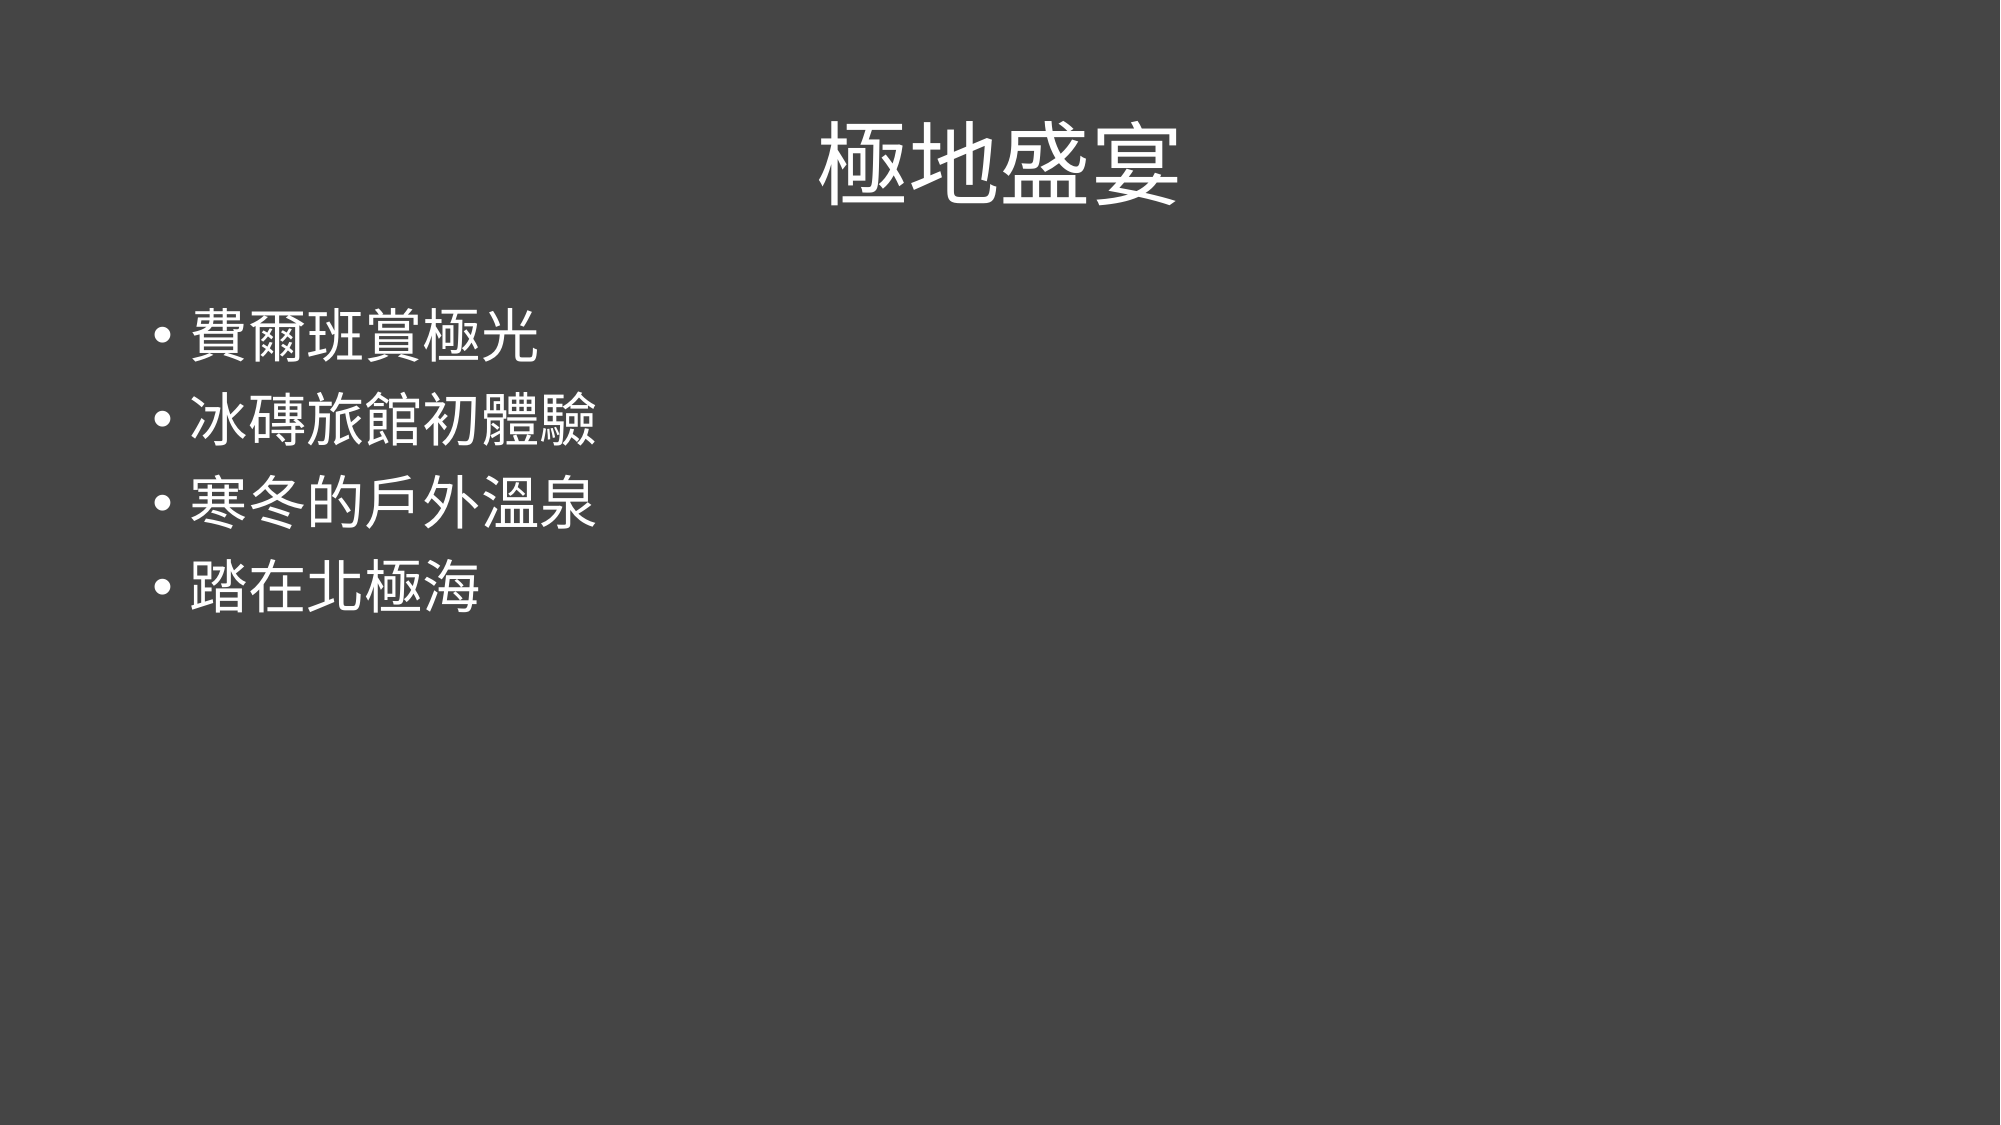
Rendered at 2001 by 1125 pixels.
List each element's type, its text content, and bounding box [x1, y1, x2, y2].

title 極地盛宴 [137, 59, 1863, 278]
list 費爾班賞極光 冰磚旅館初體驗 寒冬的戶外溫泉 踏在北極海 [137, 299, 1863, 1014]
